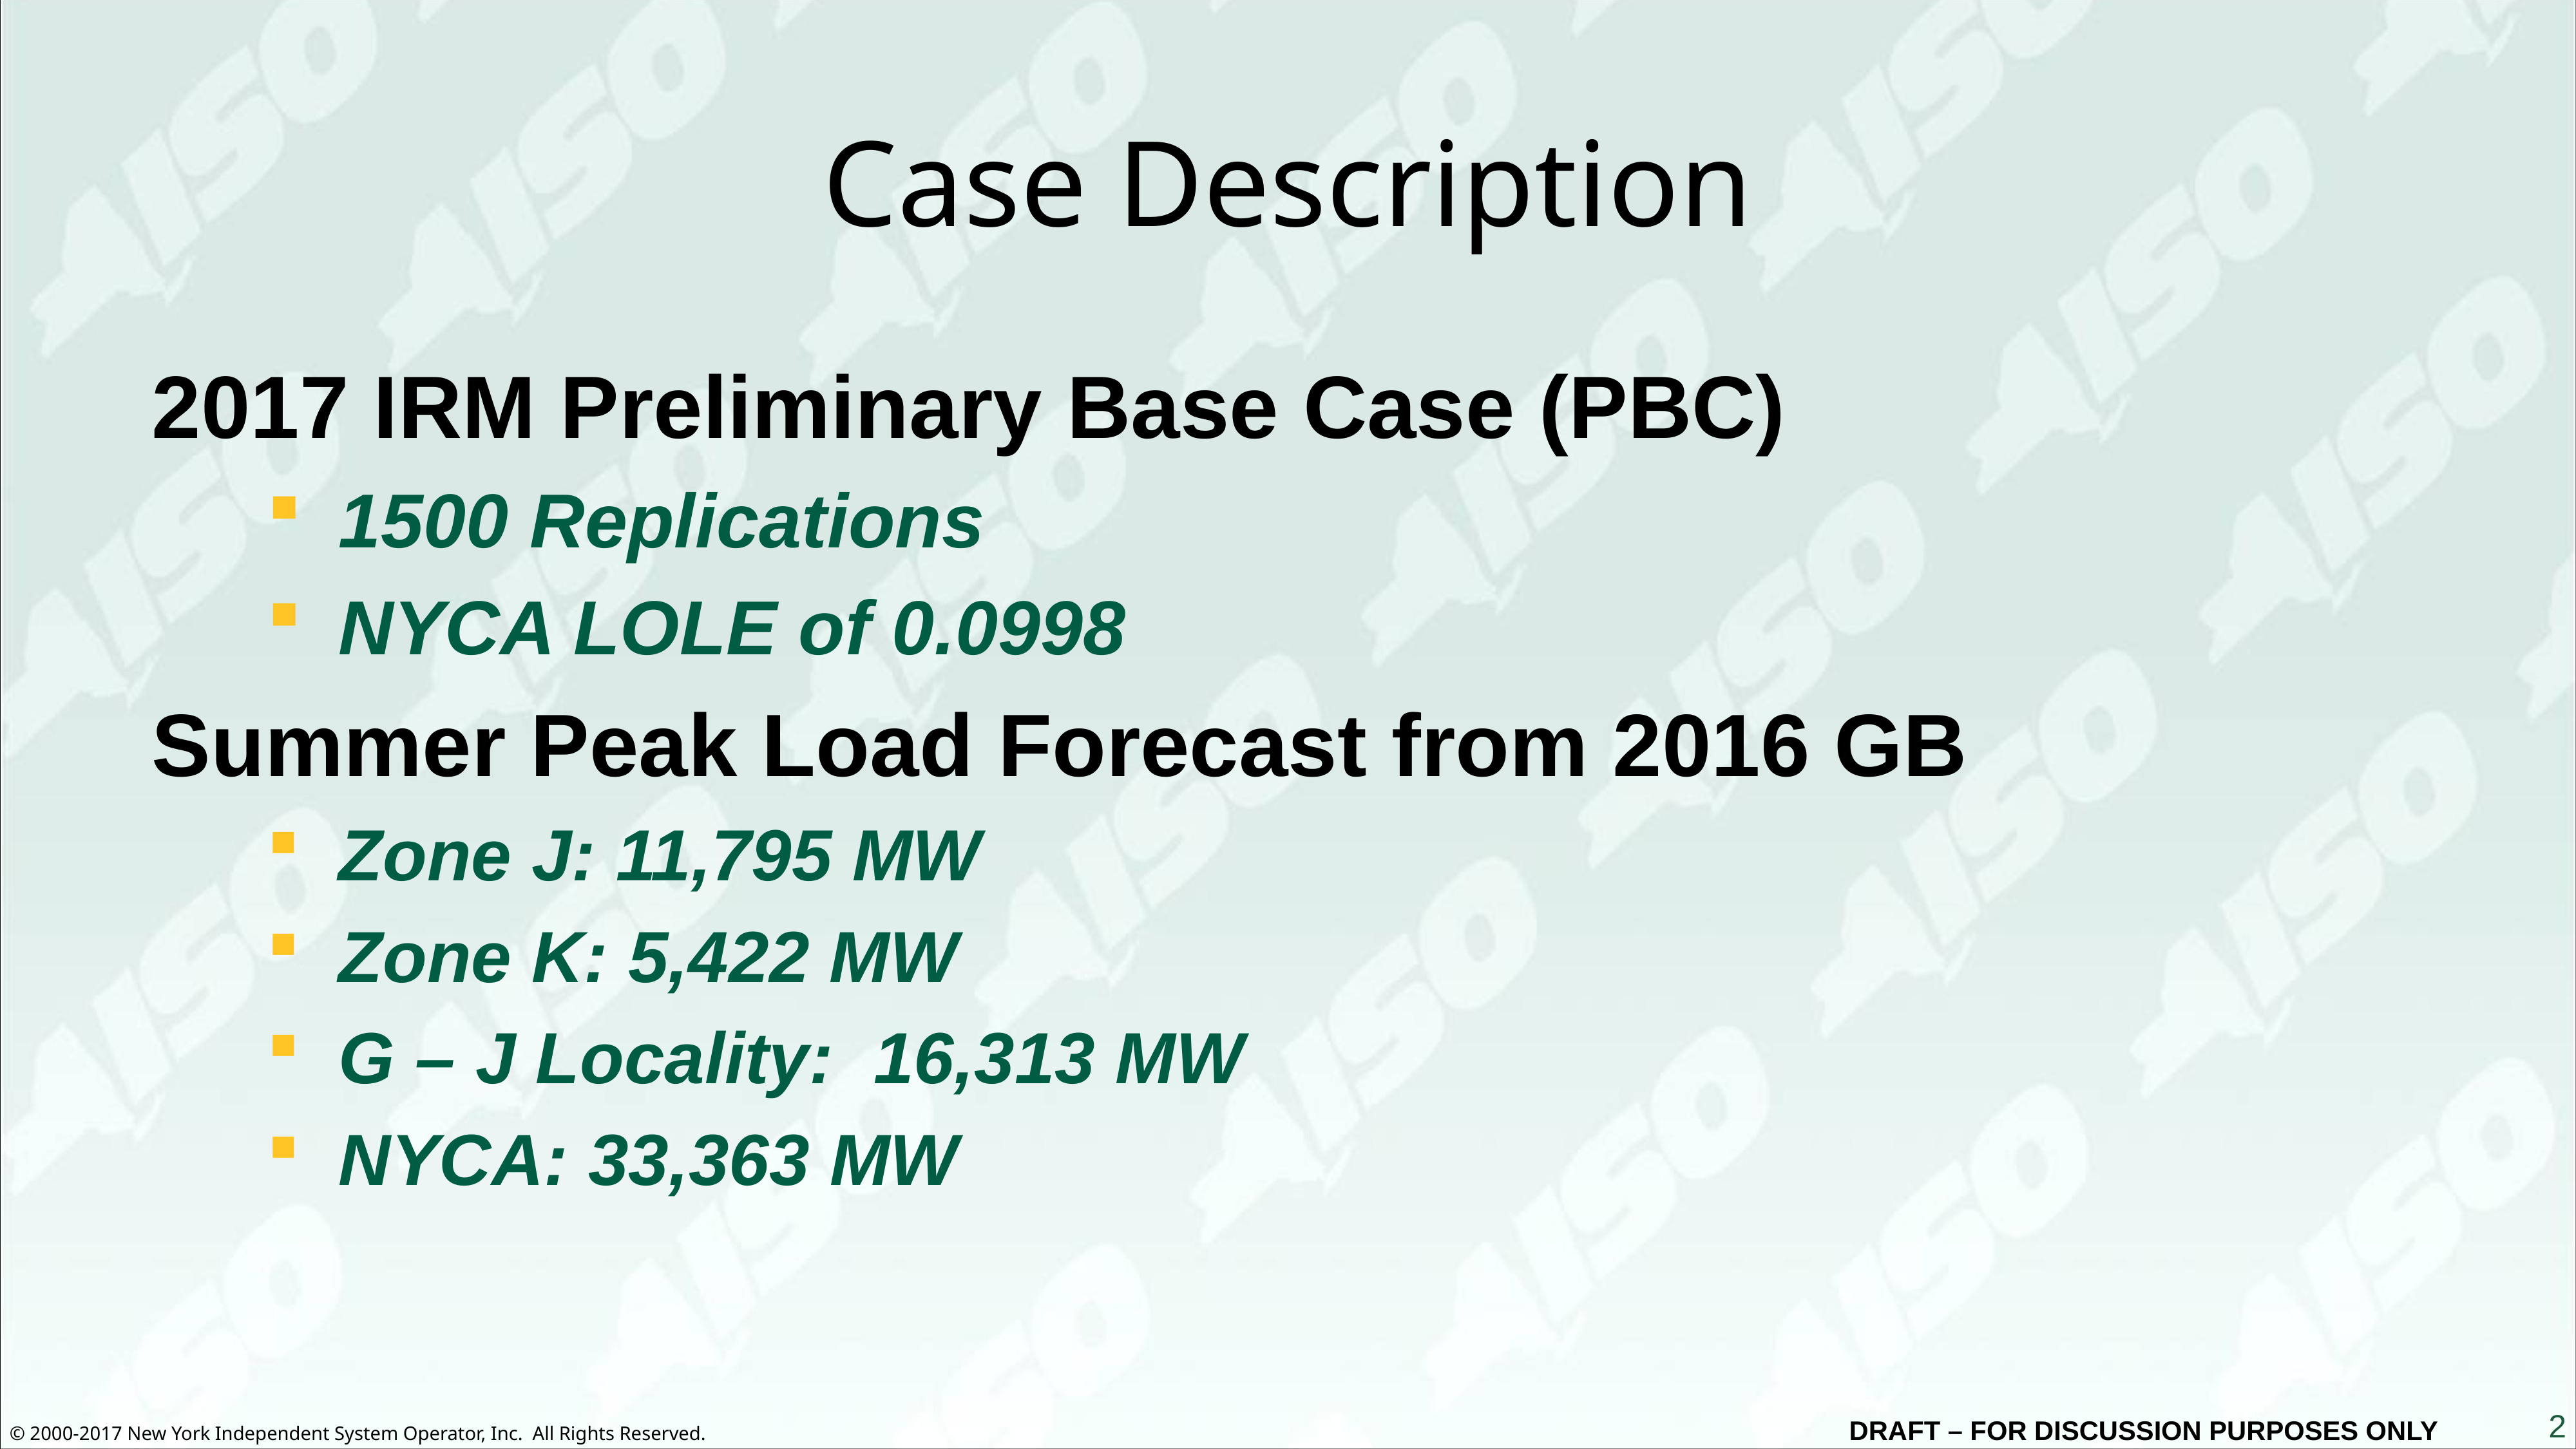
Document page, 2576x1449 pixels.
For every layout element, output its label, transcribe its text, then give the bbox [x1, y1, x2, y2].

list 2017 IRM Preliminary Base Case (PBC) 1500 Replications NYCA LOLE of 0.0998 Summer Peak Load Forecast from 2016 GB Zone J: 11,795 MW Zone K: 5,422 MW G – J Locality: 16,313 MW NYCA: 33,363 MW [128, 337, 2448, 1295]
title Case Description [128, 57, 2448, 300]
picture [0, 0, 2576, 1449]
